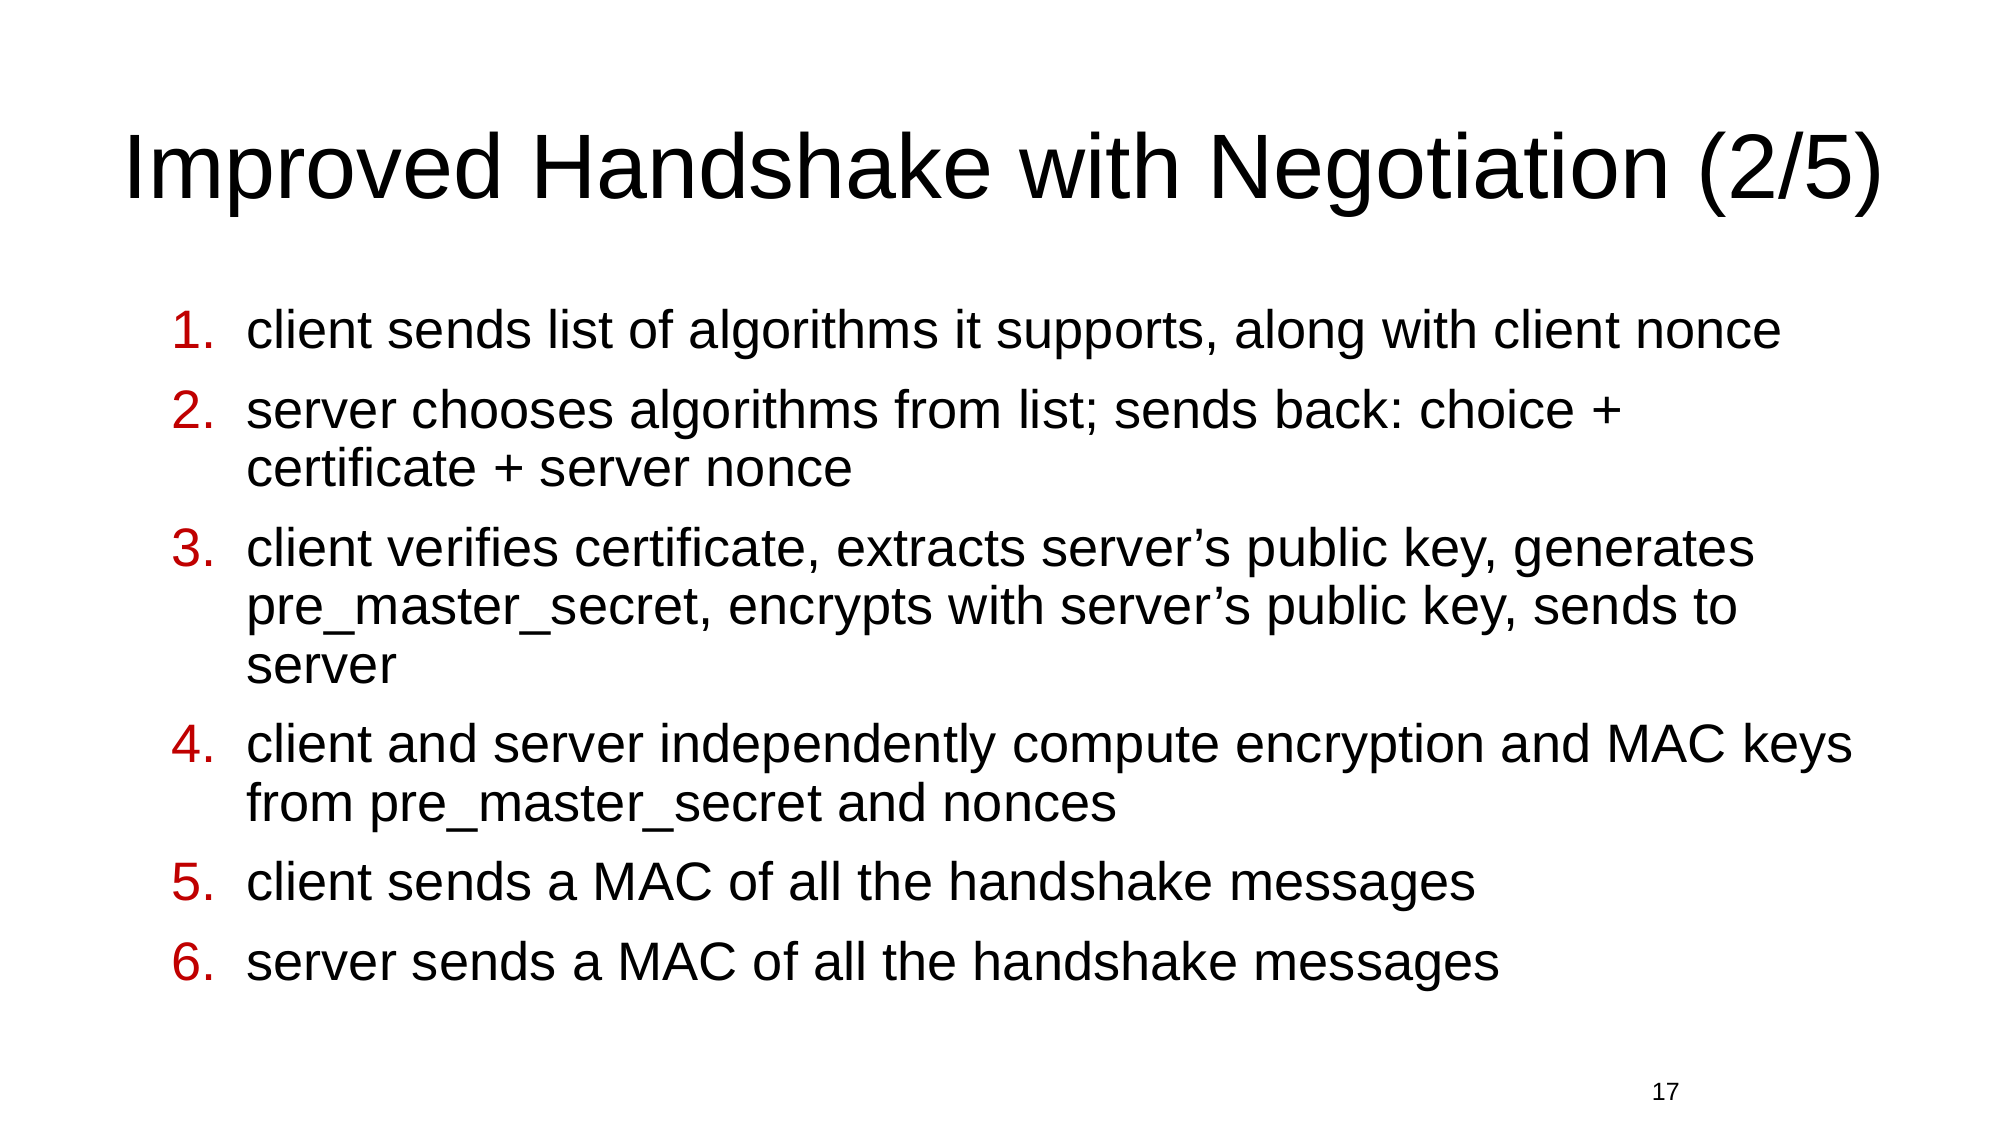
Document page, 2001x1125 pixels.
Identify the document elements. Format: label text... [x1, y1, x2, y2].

list client sends list of algorithms it supports, along with client nonce server chooses algorithms from list; sends back: choice + certificate + server nonce client verifies certificate, extracts server’s public key, generates pre_master_secret, encrypts with server’s public key, sends to server client and server independently compute encryption and MAC keys from pre_master_secret and nonces client sends a MAC of all the handshake messages server sends a MAC of all the handshake messages [156, 294, 1882, 1125]
text_box 17 [1637, 1068, 1750, 1113]
title Improved Handshake with Negotiation (2/5) [107, 59, 1940, 278]
